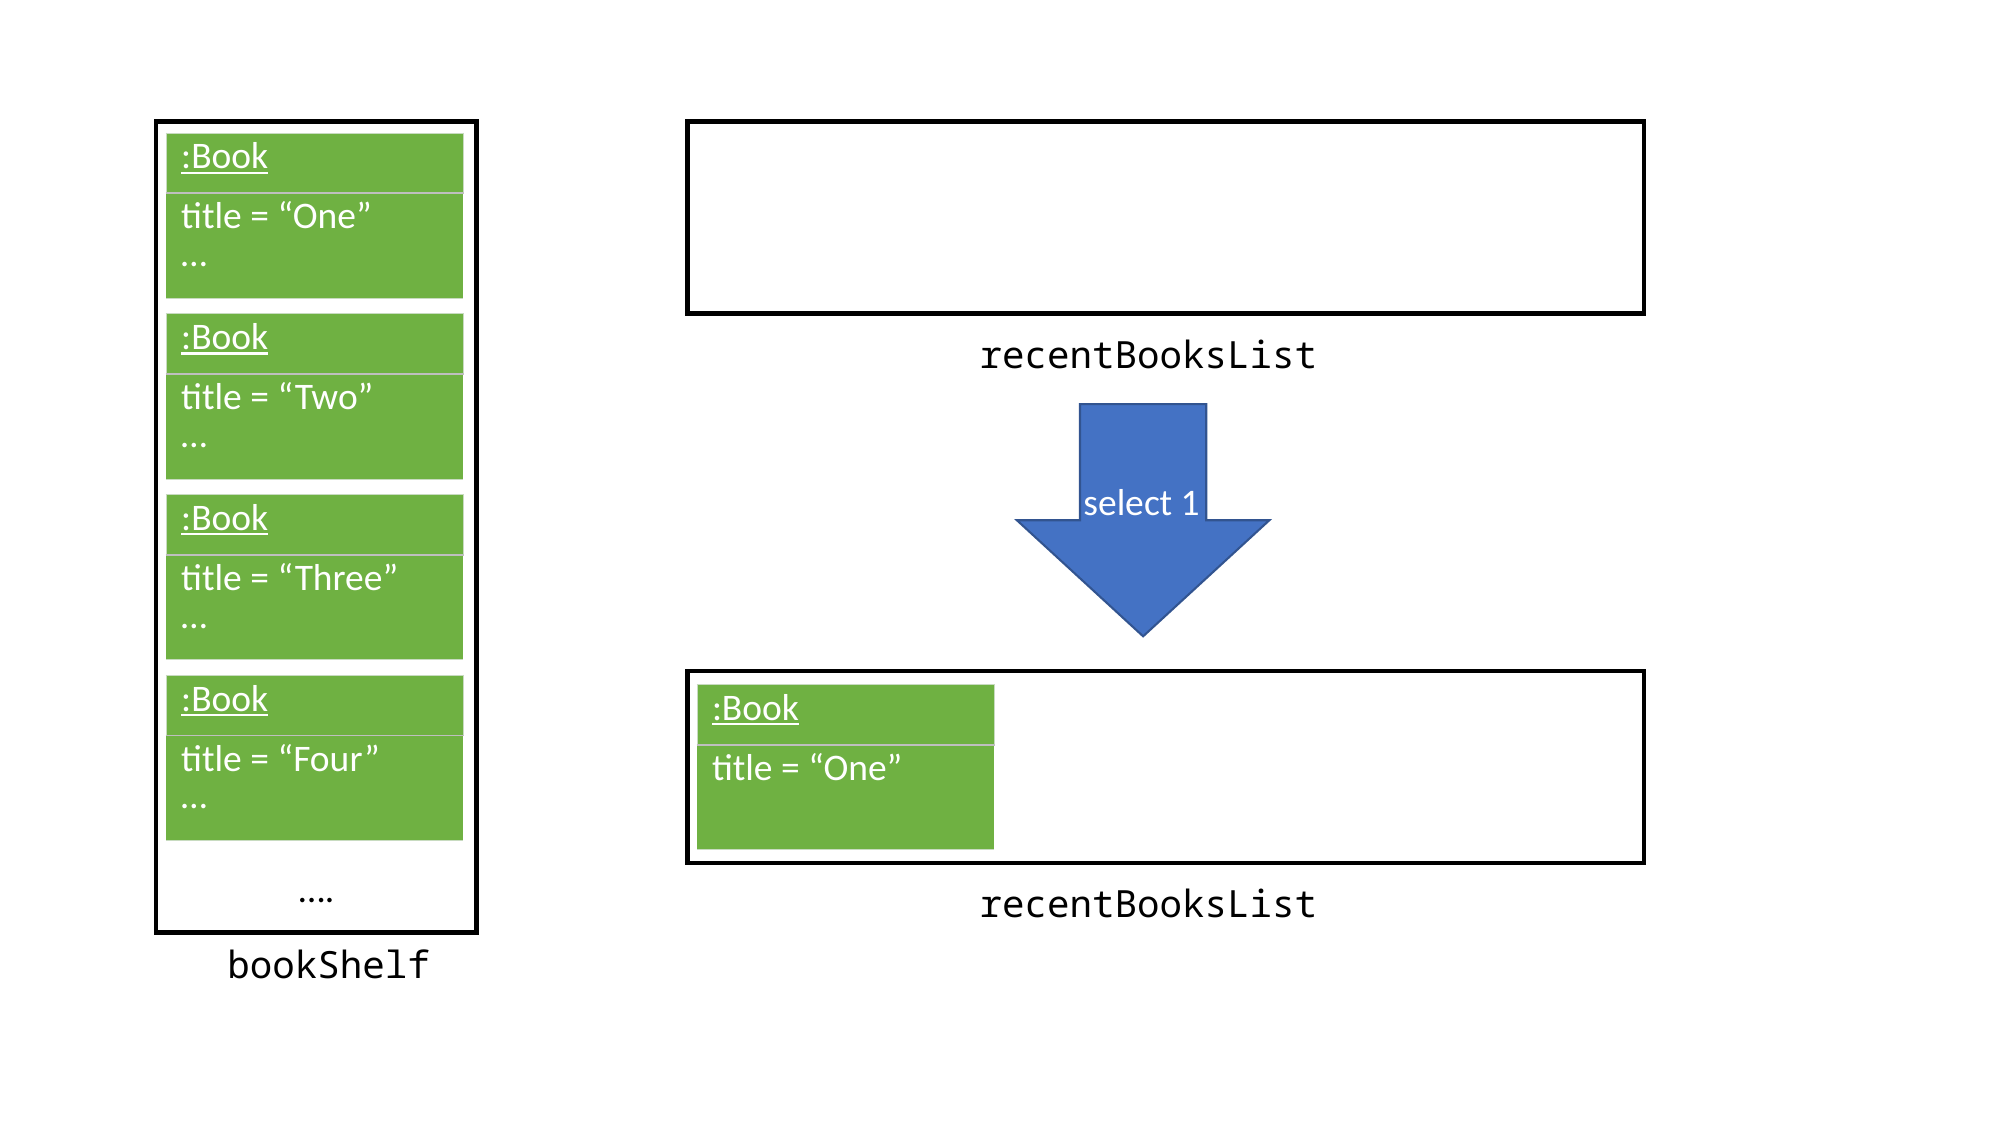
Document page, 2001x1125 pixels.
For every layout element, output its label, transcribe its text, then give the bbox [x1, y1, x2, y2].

table_cell title = “Two” … [166, 375, 463, 479]
table_cell title = “Four” … [166, 736, 463, 840]
table_header :Book [698, 685, 994, 744]
table_cell title = “Three” … [166, 556, 463, 659]
text_box bookShelf [126, 933, 531, 994]
text_box [686, 670, 1645, 864]
table_header :Book [167, 495, 463, 554]
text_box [1016, 404, 1270, 637]
table_header :Book [167, 676, 463, 735]
table_cell title = “One” [697, 746, 994, 849]
text_box …. [155, 121, 478, 933]
text_box [686, 121, 1645, 315]
text_box recentBooksList [946, 323, 1351, 384]
table_cell title = “One” … [166, 194, 463, 298]
table_header :Book [167, 314, 463, 373]
text_box recentBooksList [946, 873, 1351, 933]
table_header :Book [167, 134, 463, 192]
